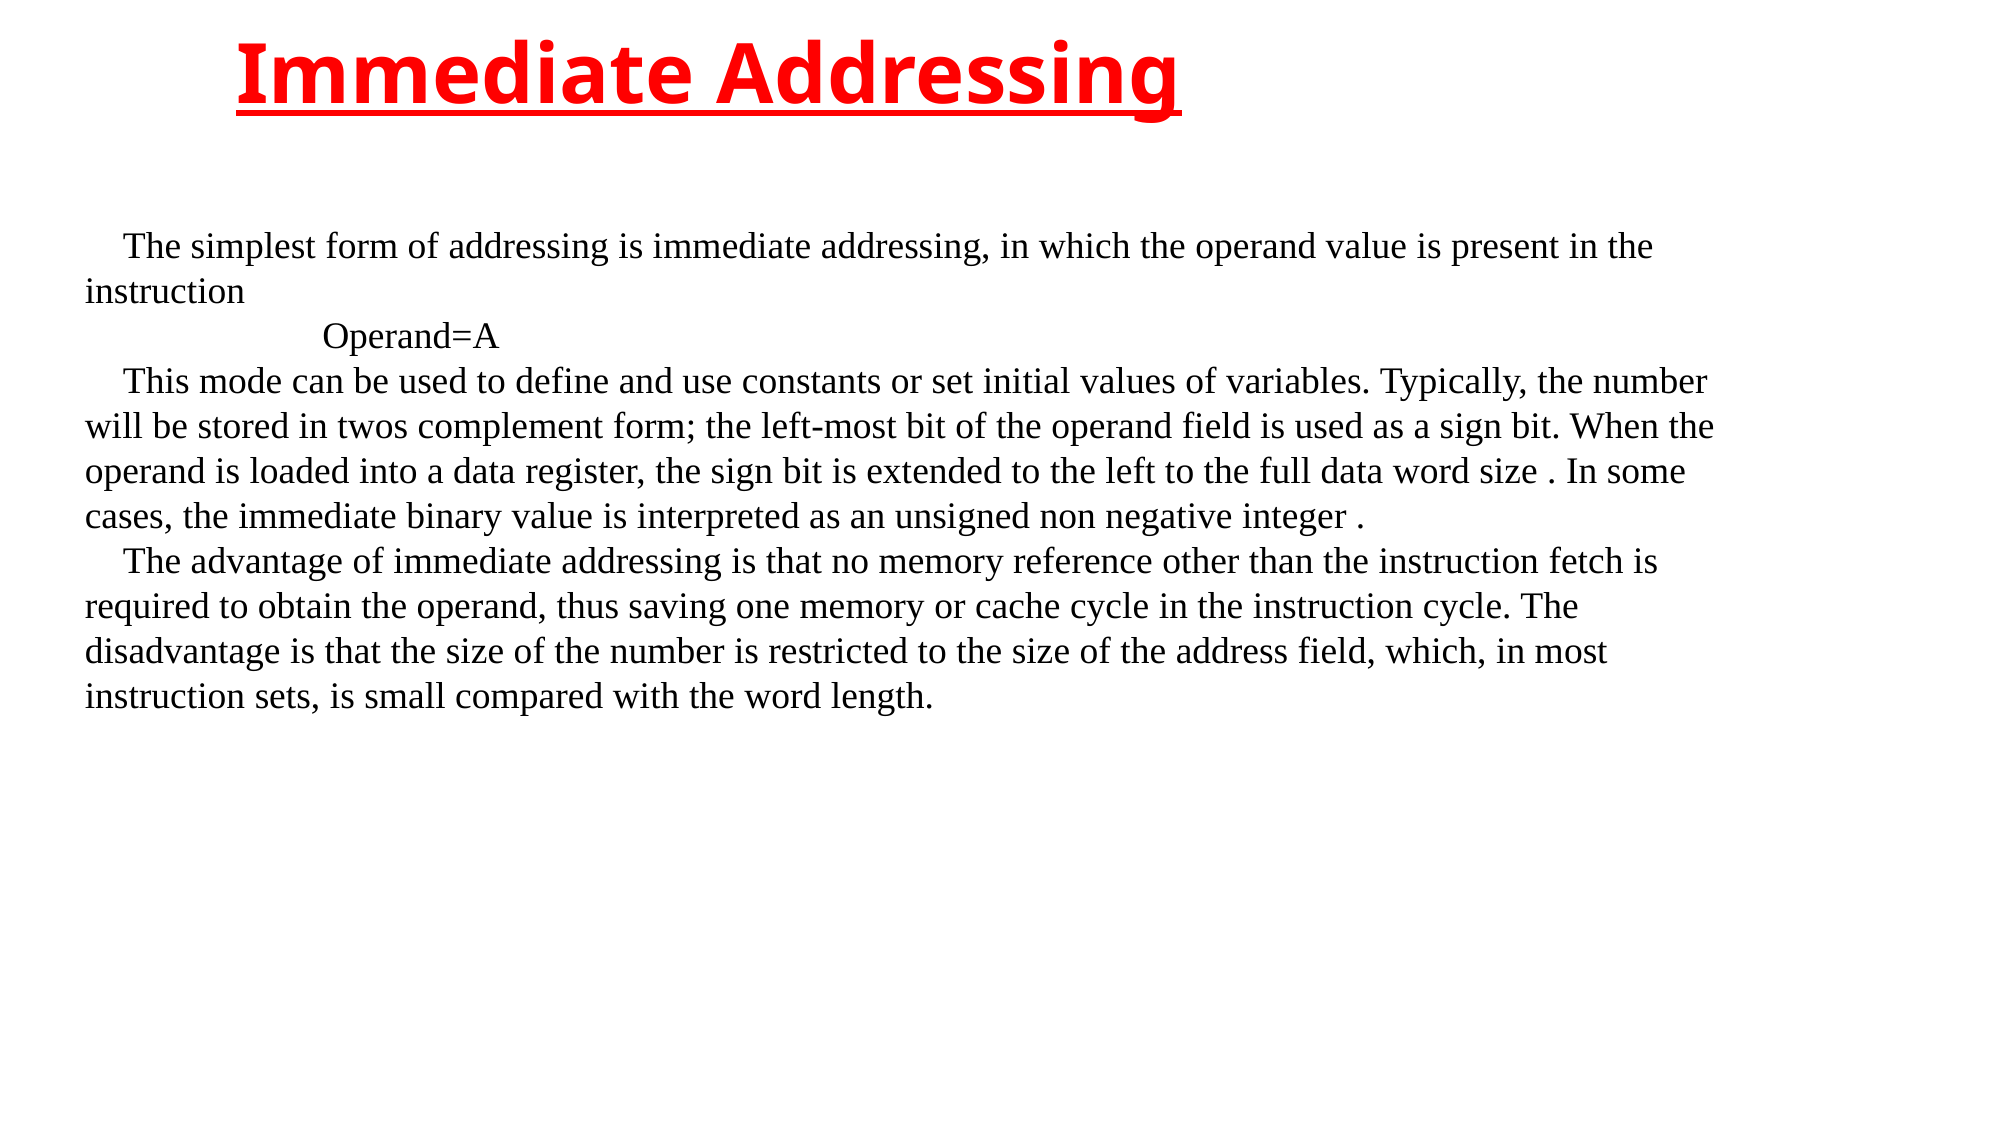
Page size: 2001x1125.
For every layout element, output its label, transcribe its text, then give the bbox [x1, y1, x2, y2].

text_box Immediate Addressing [221, 12, 1335, 128]
text_box The simplest form of addressing is immediate addressing, in which the operand value is present in the instruction Operand=A This mode can be used to define and use constants or set initial values of variables. Typically, the number will be stored in twos complement form; the left-most bit of the operand field is used as a sign bit. When the operand is loaded into a data register, the sign bit is extended to the left to the full data word size . In some cases, the immediate binary value is interpreted as an unsigned non negative integer . The advantage of immediate addressing is that no memory reference other than the instruction fetch is required to obtain the operand, thus saving one memory or cache cycle in the instruction cycle. The disadvantage is that the size of the number is restricted to the size of the address field, which, in most instruction sets, is small compared with the word length. [70, 214, 1747, 724]
